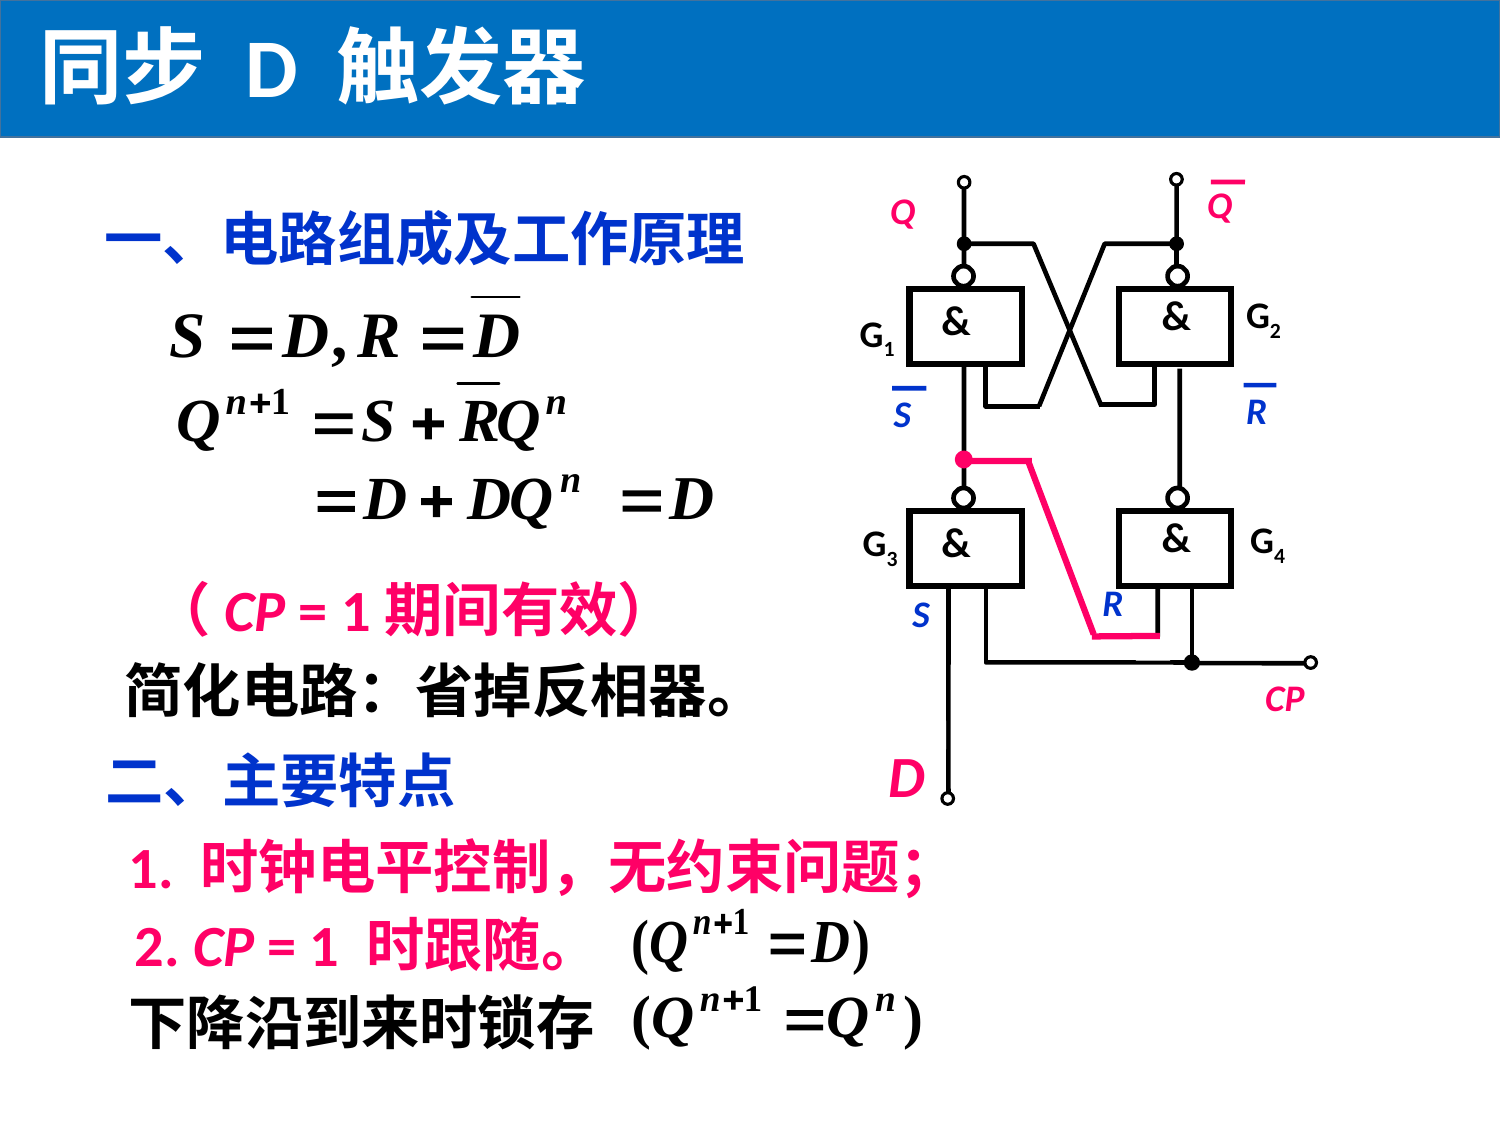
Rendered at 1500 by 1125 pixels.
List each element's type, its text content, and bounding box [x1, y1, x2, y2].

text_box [302, 448, 593, 545]
text_box 一、电路组成及工作原理 [89, 194, 834, 279]
text_box 同步 D 触发器 [24, 7, 966, 122]
text_box 二、主要特点 [91, 737, 558, 822]
text_box 简化电路：省掉反相器。 [109, 646, 797, 732]
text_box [157, 282, 534, 383]
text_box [168, 370, 580, 468]
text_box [834, 173, 1417, 817]
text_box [624, 967, 933, 1063]
text_box 1. 时钟电平控制，无约束问题； [113, 822, 1036, 908]
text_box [624, 890, 881, 967]
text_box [918, 636, 1174, 789]
text_box 2. CP = 1 时跟随。 [120, 901, 624, 978]
text_box 下降沿到来时锁存 [113, 978, 738, 1064]
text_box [607, 462, 728, 530]
text_box （CP = 1期间有效） [137, 565, 736, 646]
